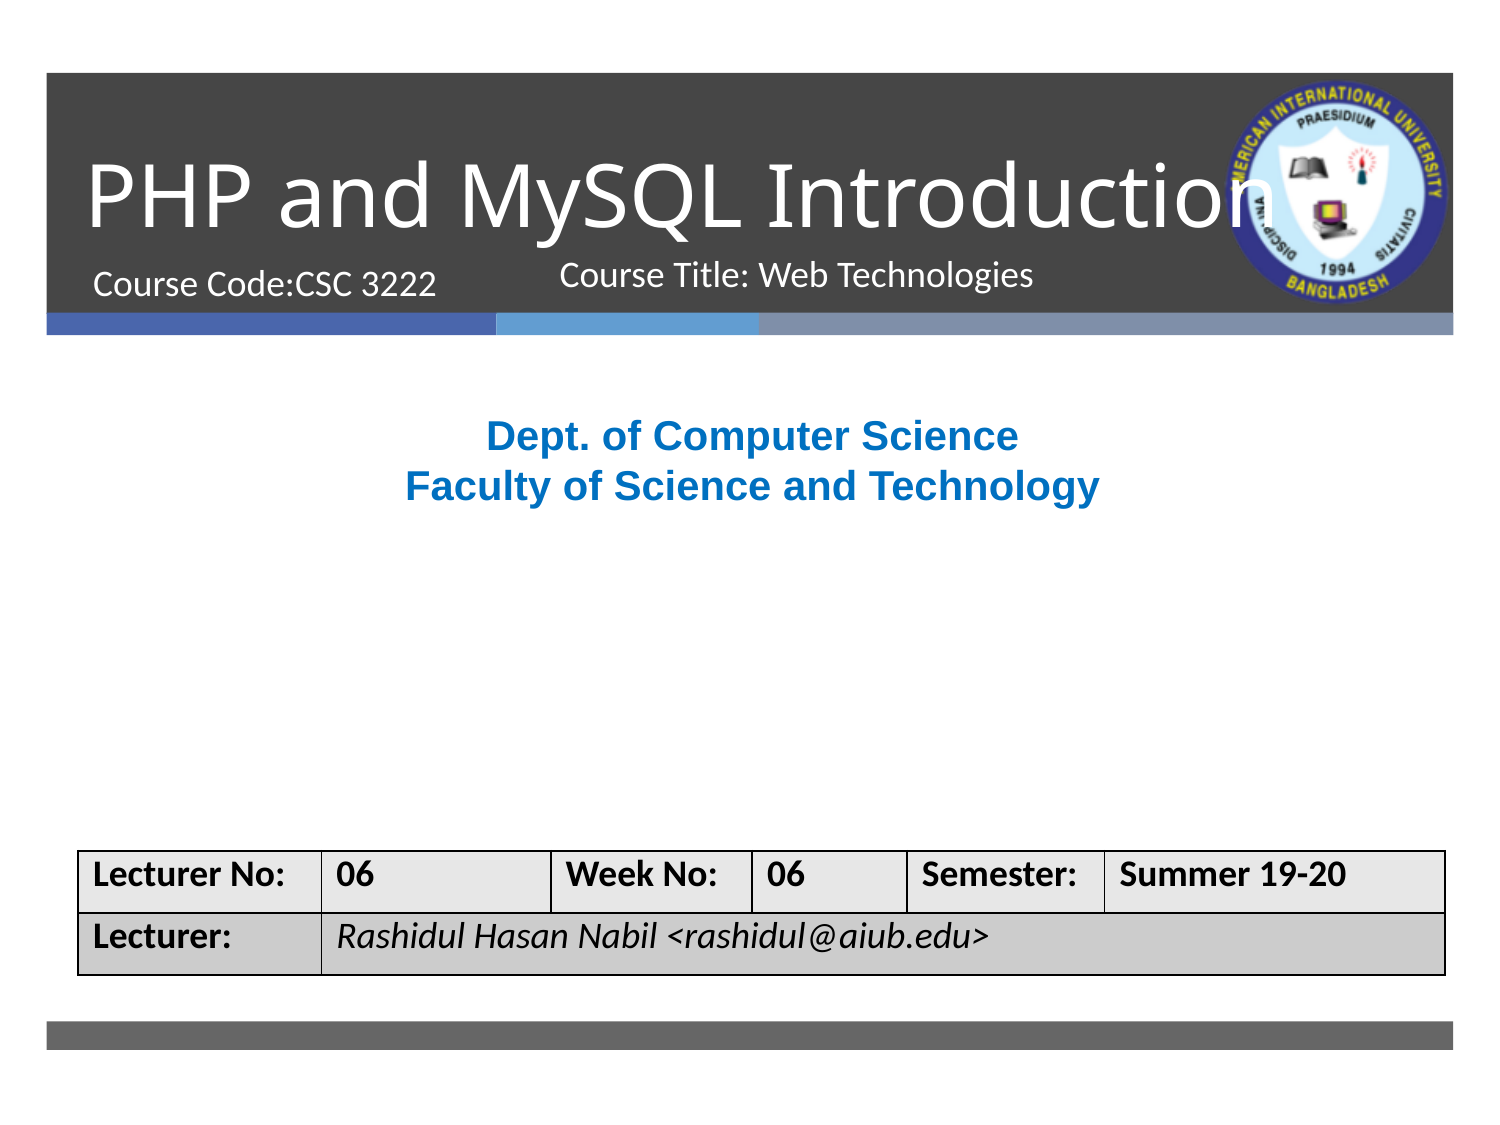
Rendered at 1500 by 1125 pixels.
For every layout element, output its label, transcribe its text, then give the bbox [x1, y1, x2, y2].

table_cell Lecturer: [79, 914, 321, 974]
table_cell Rashidul Hasan Nabil <rashidul@aiub.edu> [322, 914, 1444, 974]
title PHP and MySQL Introduction​ [69, 73, 1351, 253]
picture [1228, 75, 1454, 310]
subtitle Course Code:CSC 3222 [78, 251, 536, 331]
table_header Summer 19-20 [1105, 852, 1444, 912]
table_header Week No: [552, 852, 751, 912]
text_box Dept. of Computer Science Faculty of Science and Technology [12, 401, 1493, 517]
text_box Course Title: Web Technologies [544, 252, 1228, 332]
table_header 06 [753, 852, 906, 912]
table_header Semester: [908, 852, 1104, 912]
table_header Lecturer No: [79, 852, 321, 912]
table_header 06 [322, 852, 550, 912]
